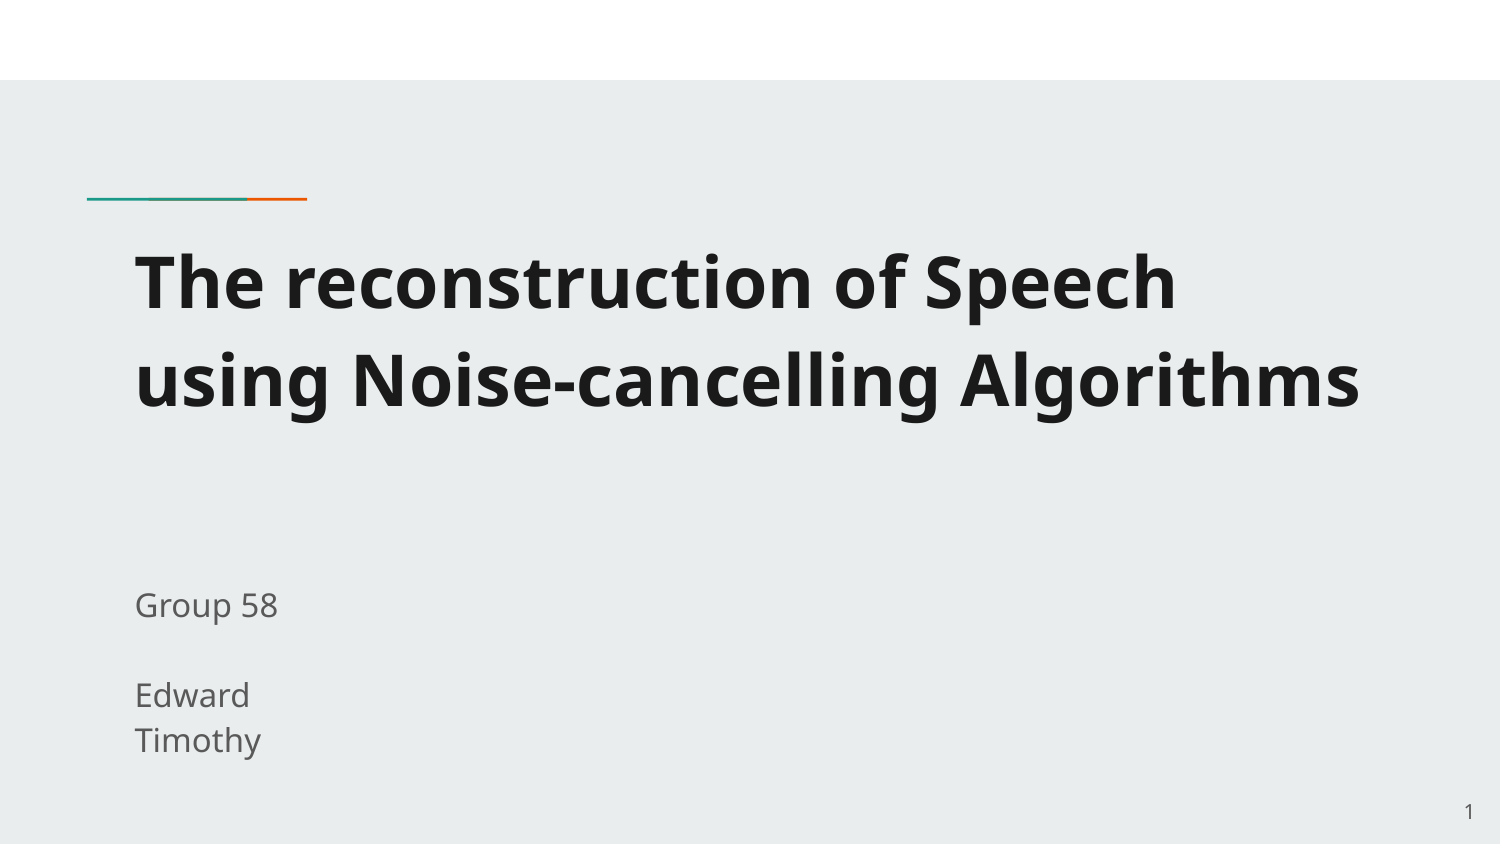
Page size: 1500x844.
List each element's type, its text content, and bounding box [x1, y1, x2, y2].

subtitle Group 58 Edward Timothy [119, 567, 1381, 778]
slide_number 1 [1400, 779, 1491, 844]
title The reconstruction of Speech using Noise-cancelling Algorithms [119, 216, 1381, 490]
